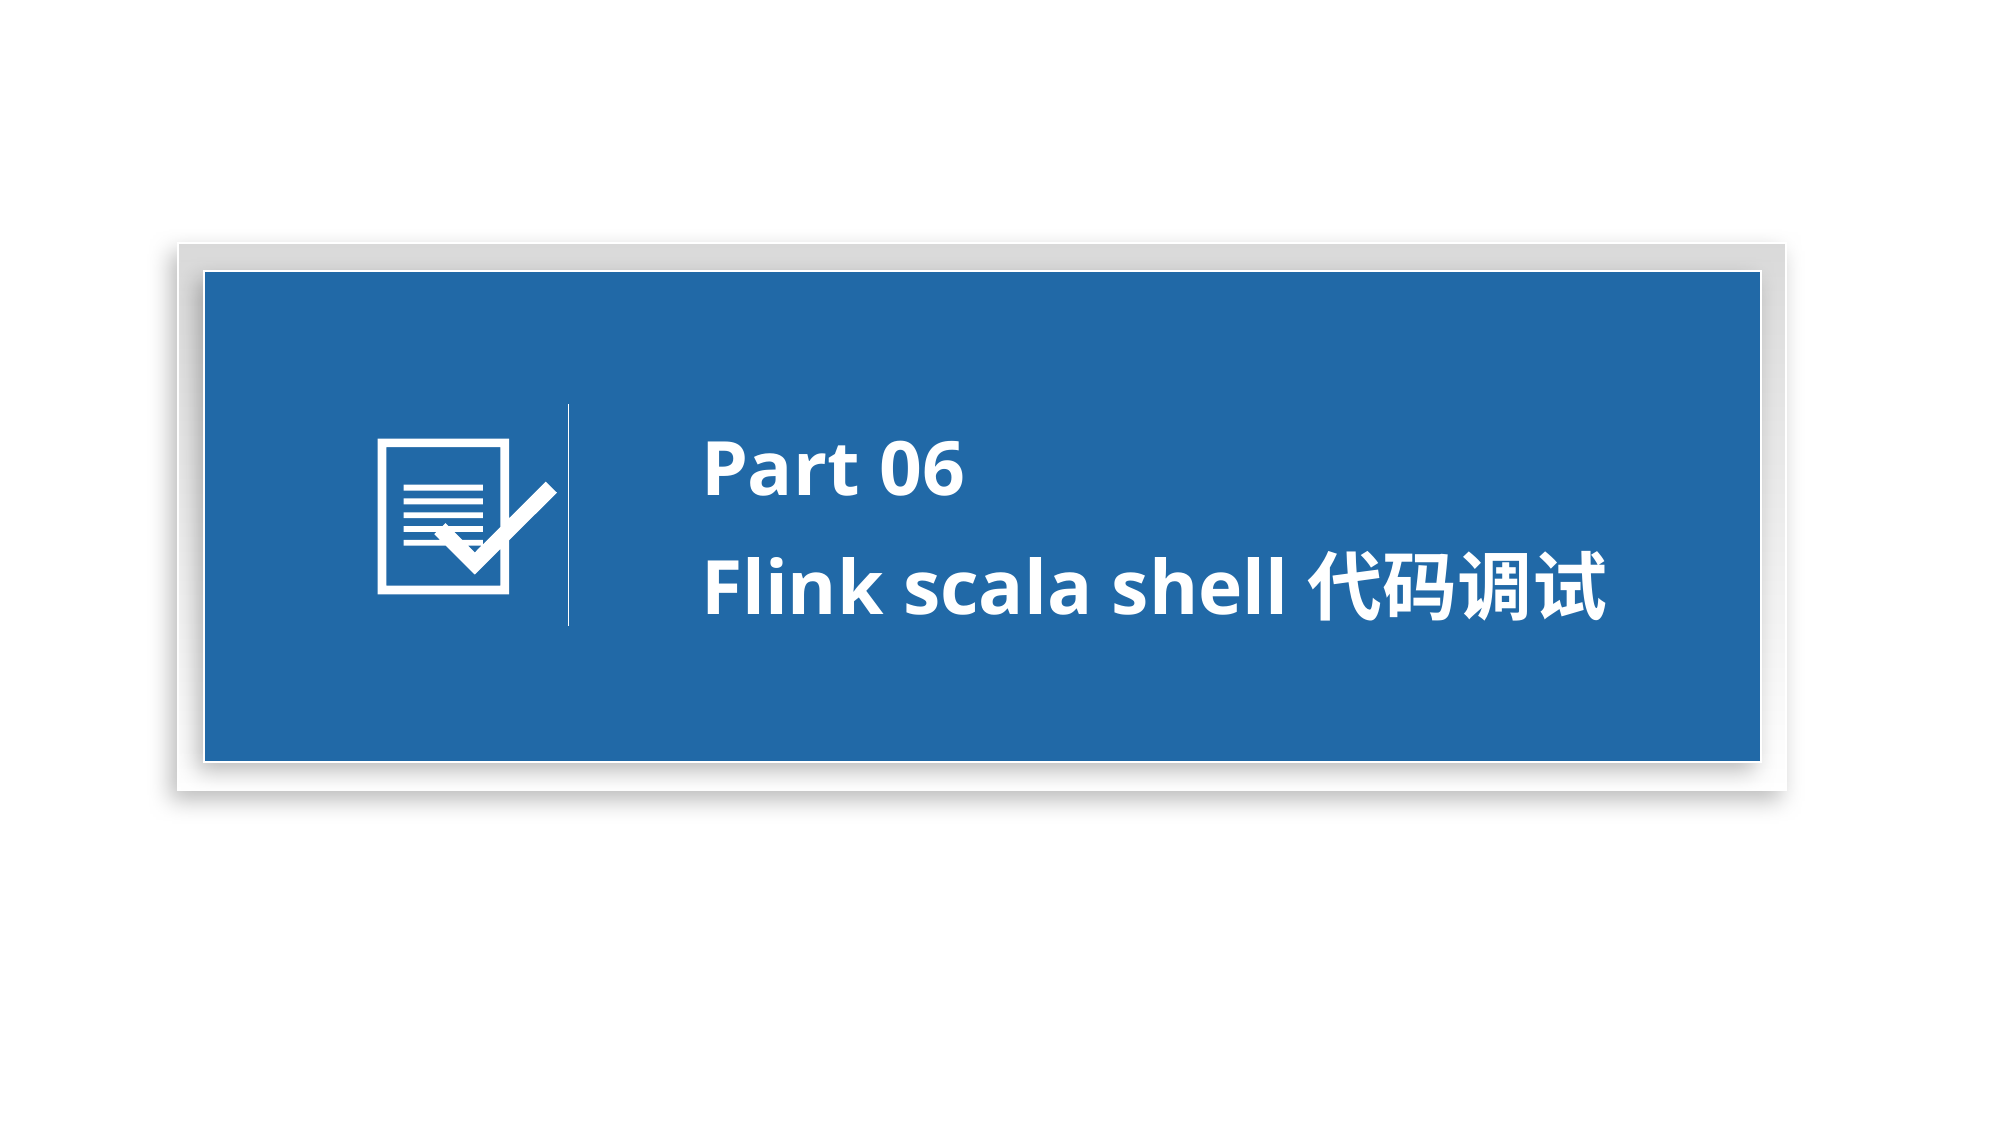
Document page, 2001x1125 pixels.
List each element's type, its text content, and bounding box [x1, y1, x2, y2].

title Part 06 [685, 404, 1467, 520]
list Flink scala shell代码调试 [685, 542, 1799, 642]
